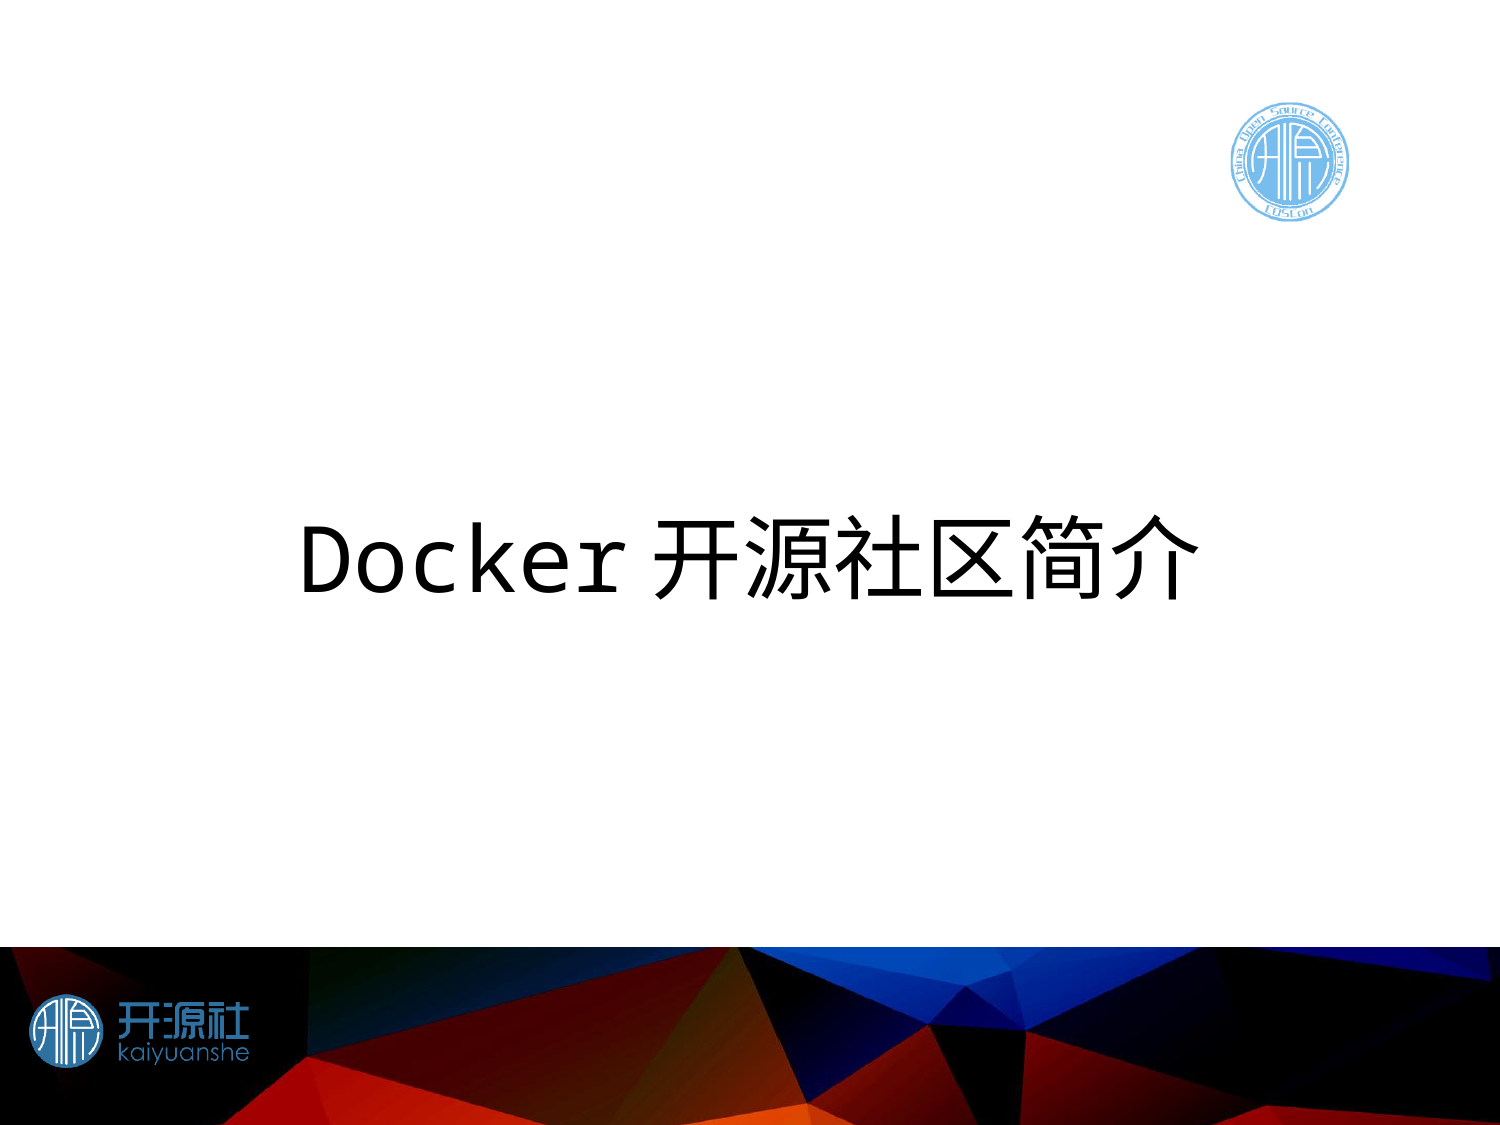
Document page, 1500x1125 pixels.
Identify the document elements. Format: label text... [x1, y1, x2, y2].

picture [1199, 81, 1397, 254]
picture [0, 947, 1500, 1125]
title Docker开源社区简介 [103, 453, 1397, 672]
